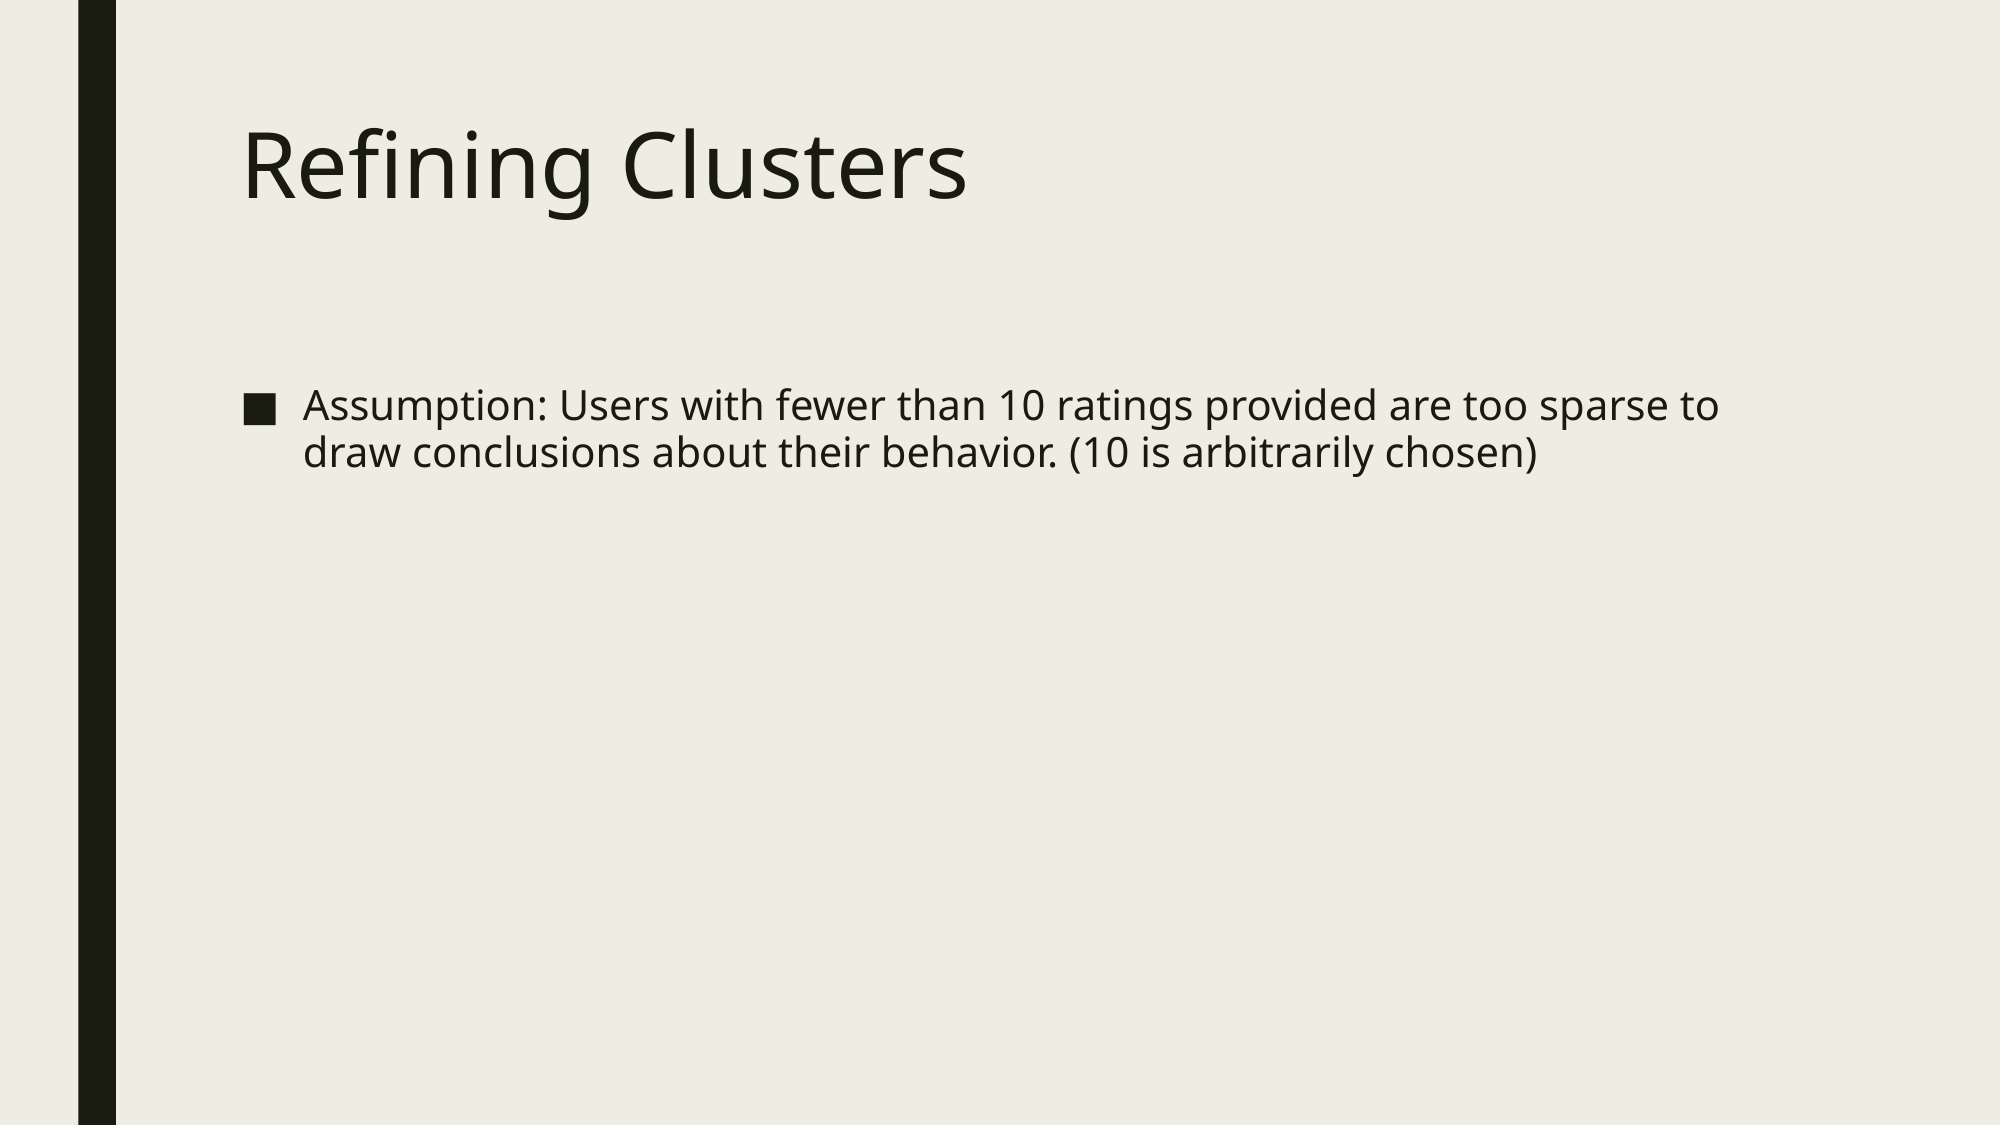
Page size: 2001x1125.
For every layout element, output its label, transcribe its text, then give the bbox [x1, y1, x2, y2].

title Refining Clusters [225, 112, 1800, 357]
list Assumption: Users with fewer than 10 ratings provided are too sparse to draw conclusions about their behavior. (10 is arbitrarily chosen) [225, 375, 1800, 963]
